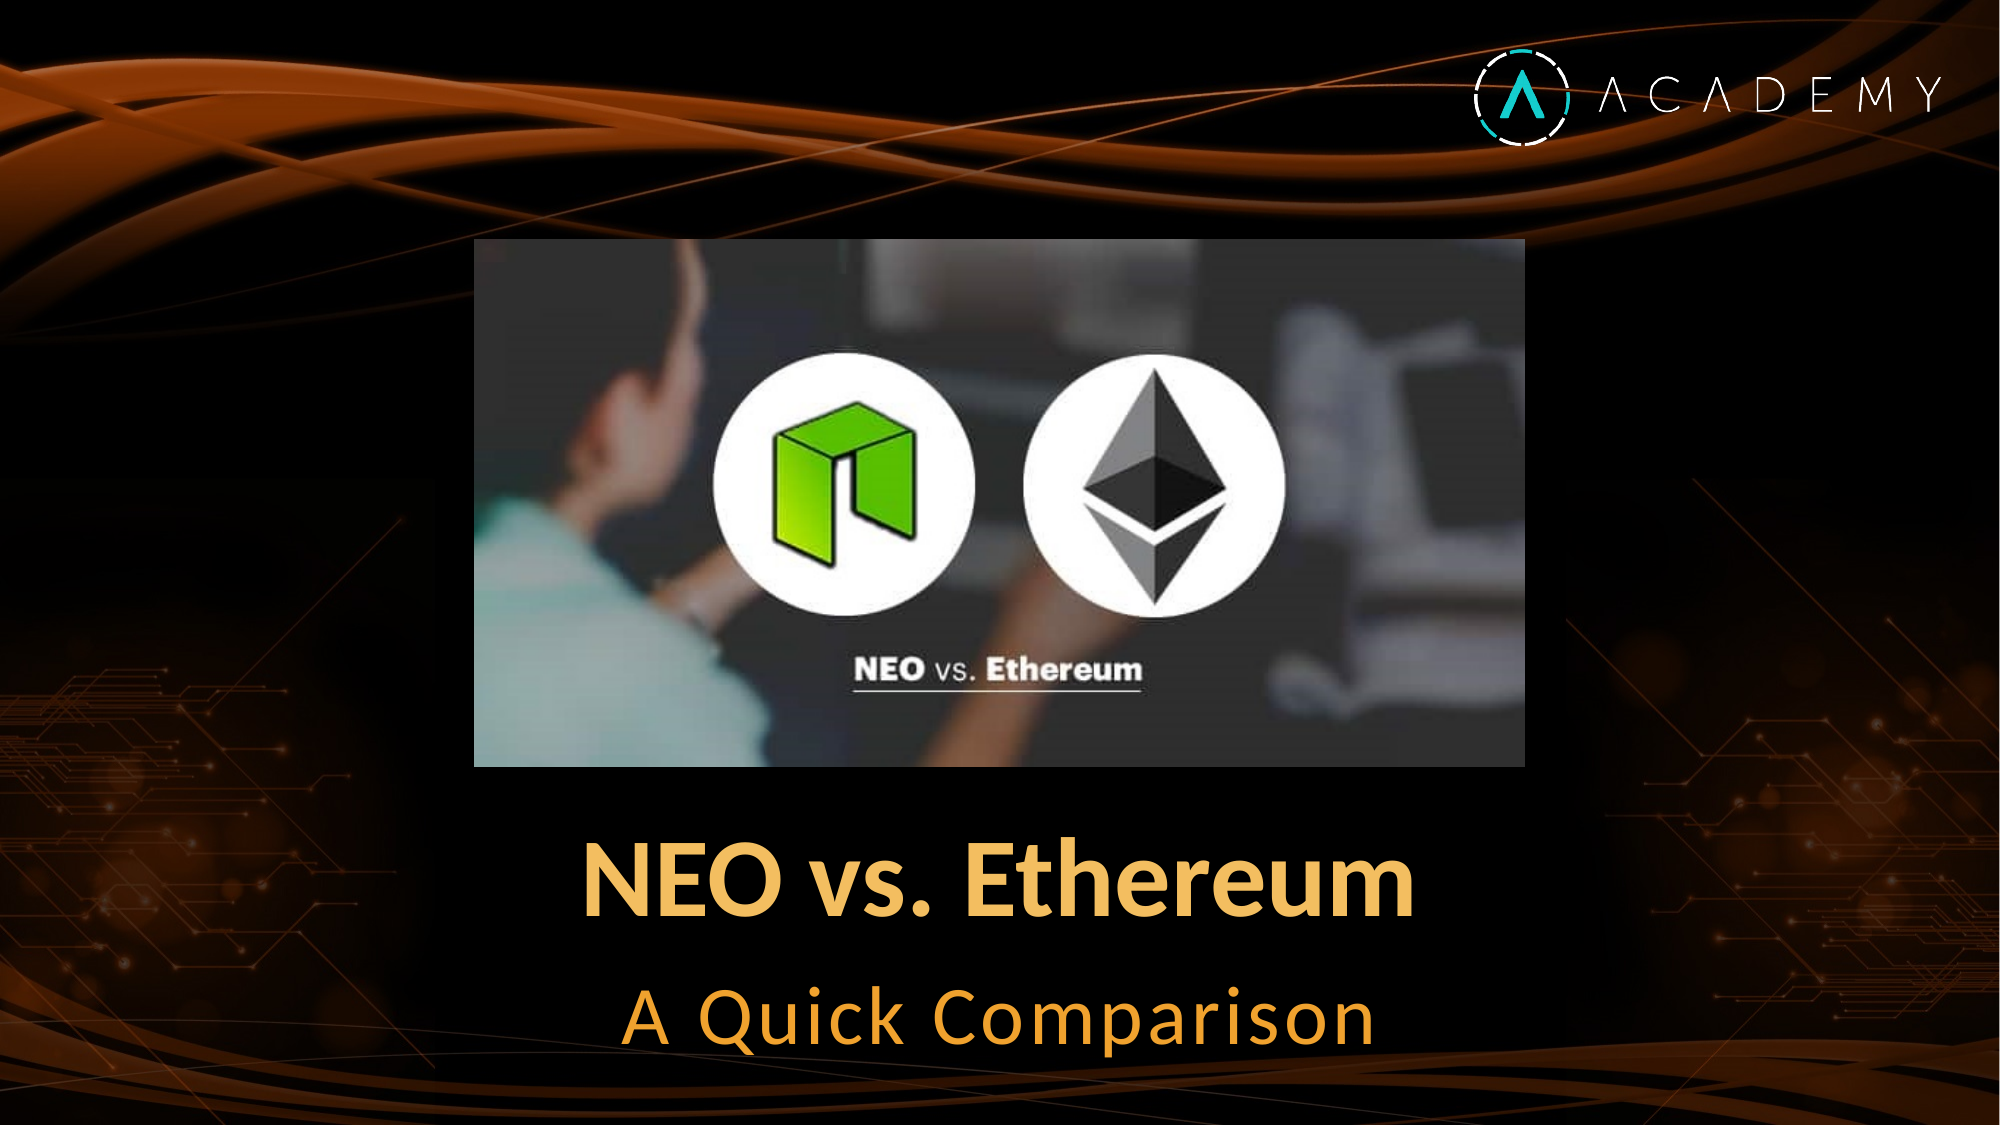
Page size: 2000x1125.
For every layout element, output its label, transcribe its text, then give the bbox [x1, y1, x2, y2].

picture [0, 0, 2000, 1125]
title NEO vs. Ethereum [149, 812, 1850, 948]
list A Quick Comparison [149, 950, 1850, 1069]
